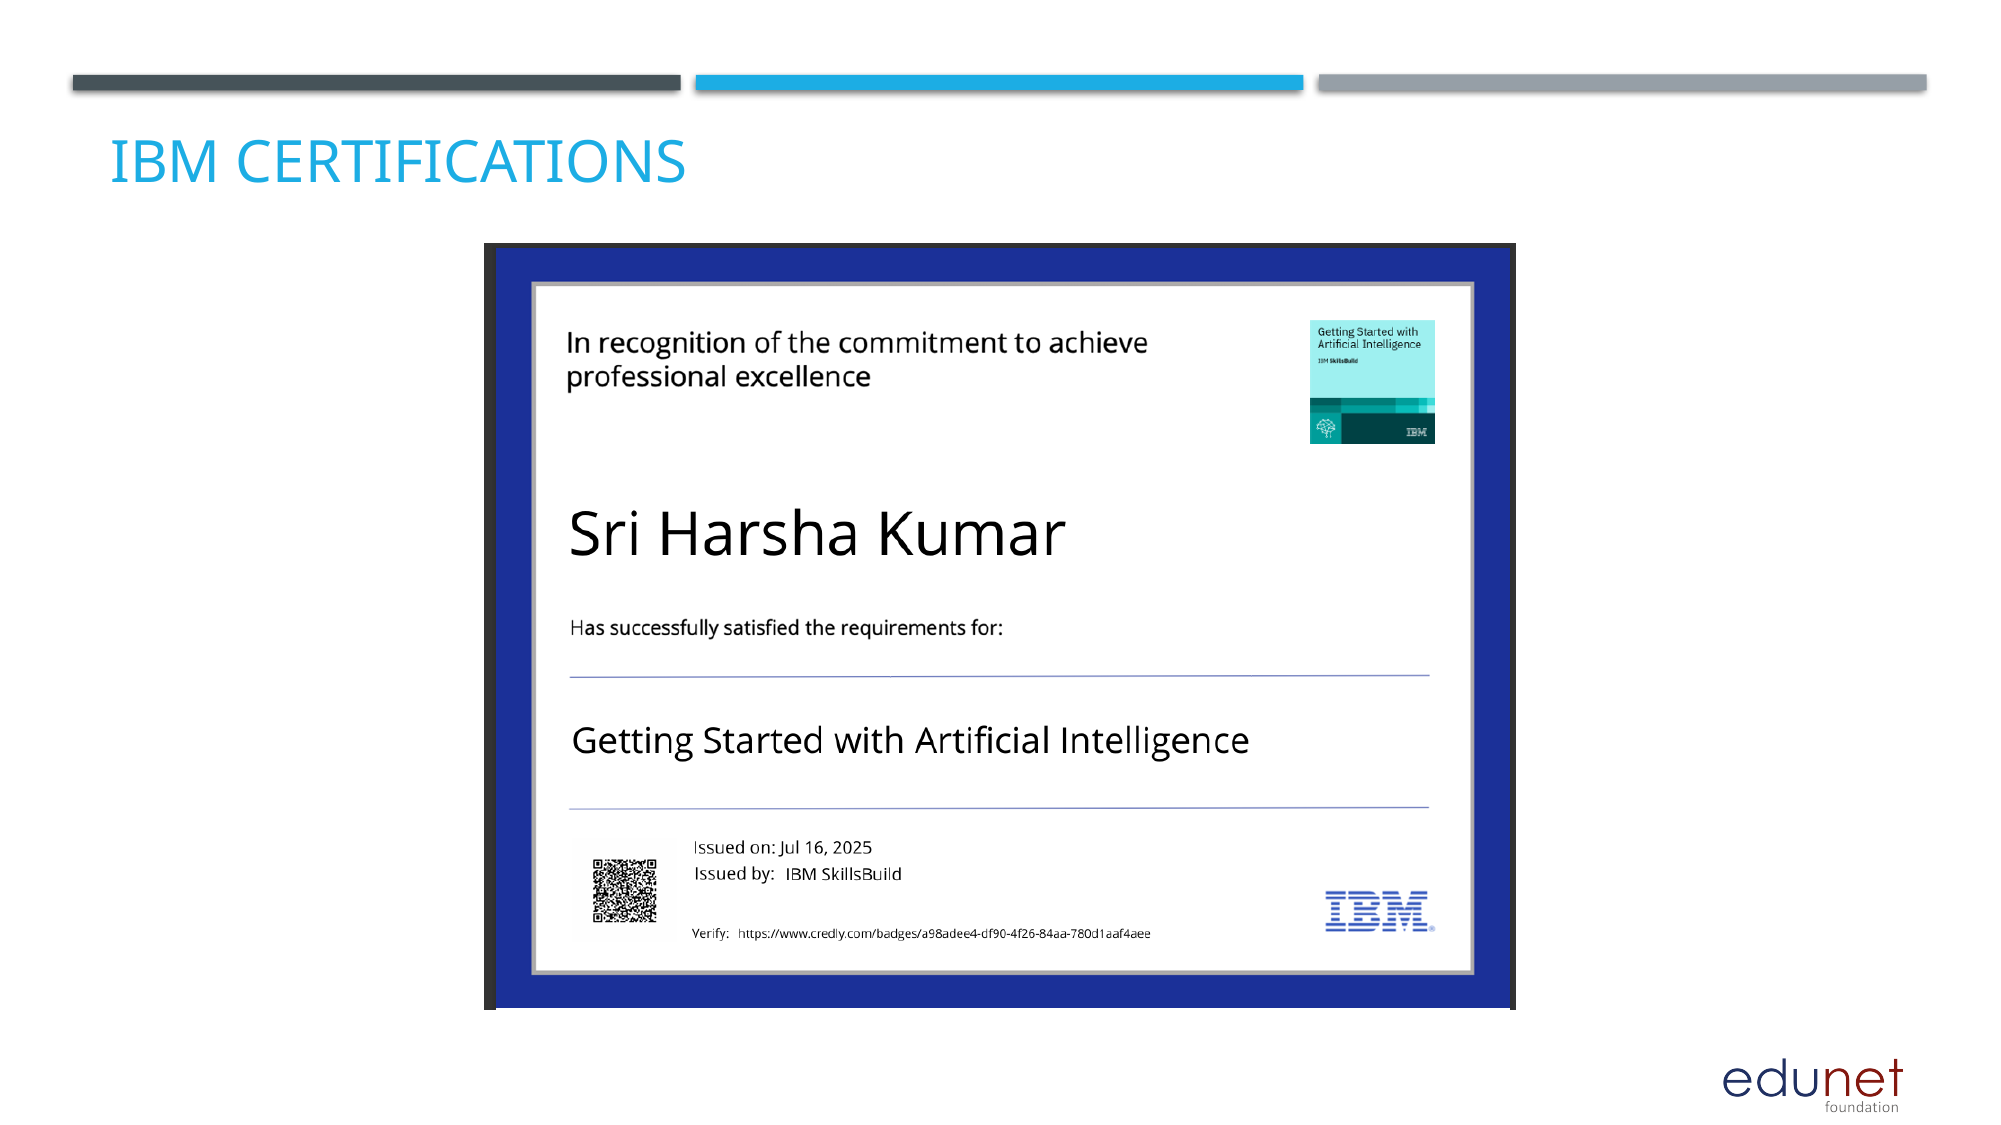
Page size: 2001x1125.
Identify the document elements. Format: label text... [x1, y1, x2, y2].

picture [1719, 1056, 1905, 1116]
title IBM Certifications [95, 115, 1905, 203]
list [484, 242, 1516, 1011]
